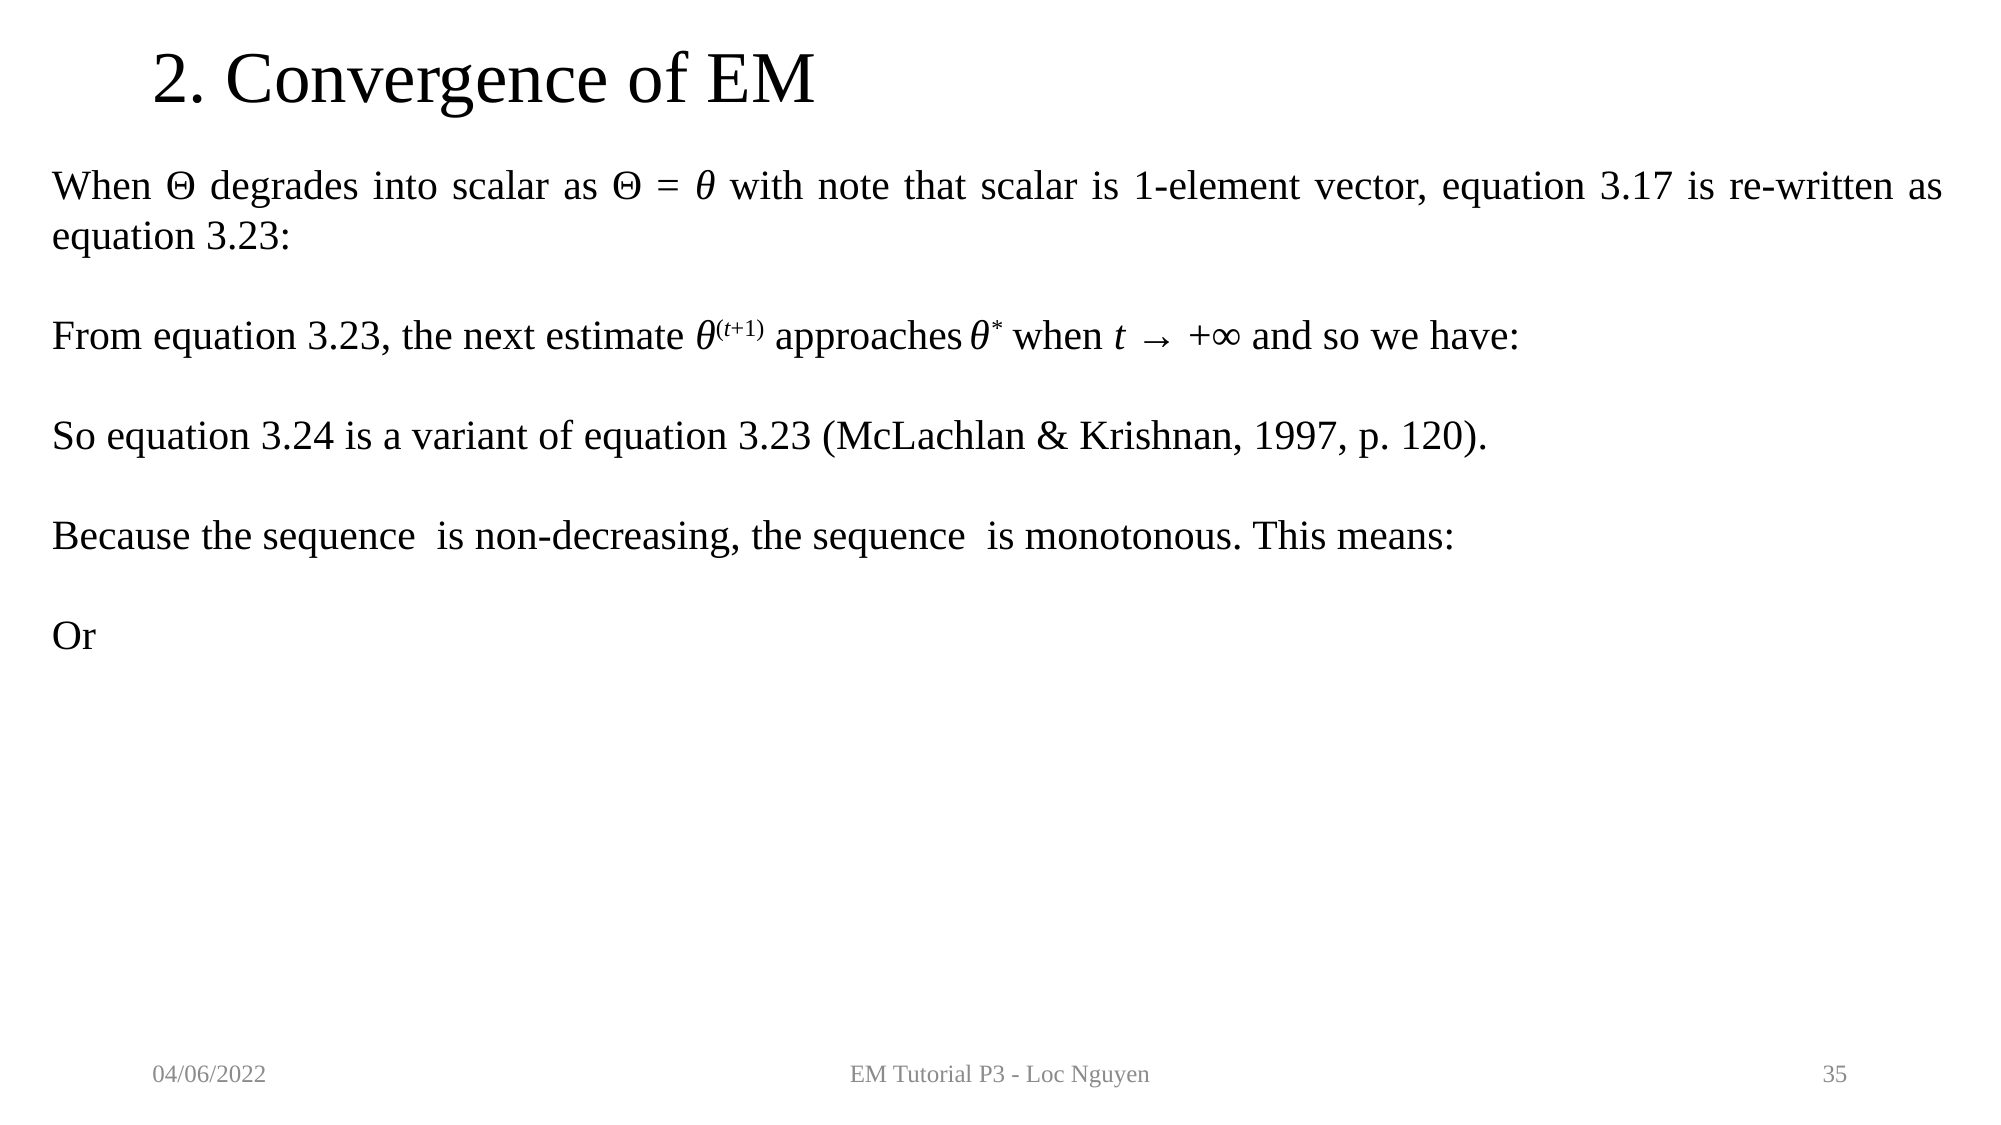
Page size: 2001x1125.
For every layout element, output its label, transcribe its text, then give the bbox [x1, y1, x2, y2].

footer EM Tutorial P3 - Loc Nguyen [662, 1042, 1338, 1103]
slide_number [137, 1042, 588, 1103]
slide_number 35 [1412, 1042, 1863, 1103]
title 2. Convergence of EM [137, 19, 1863, 128]
